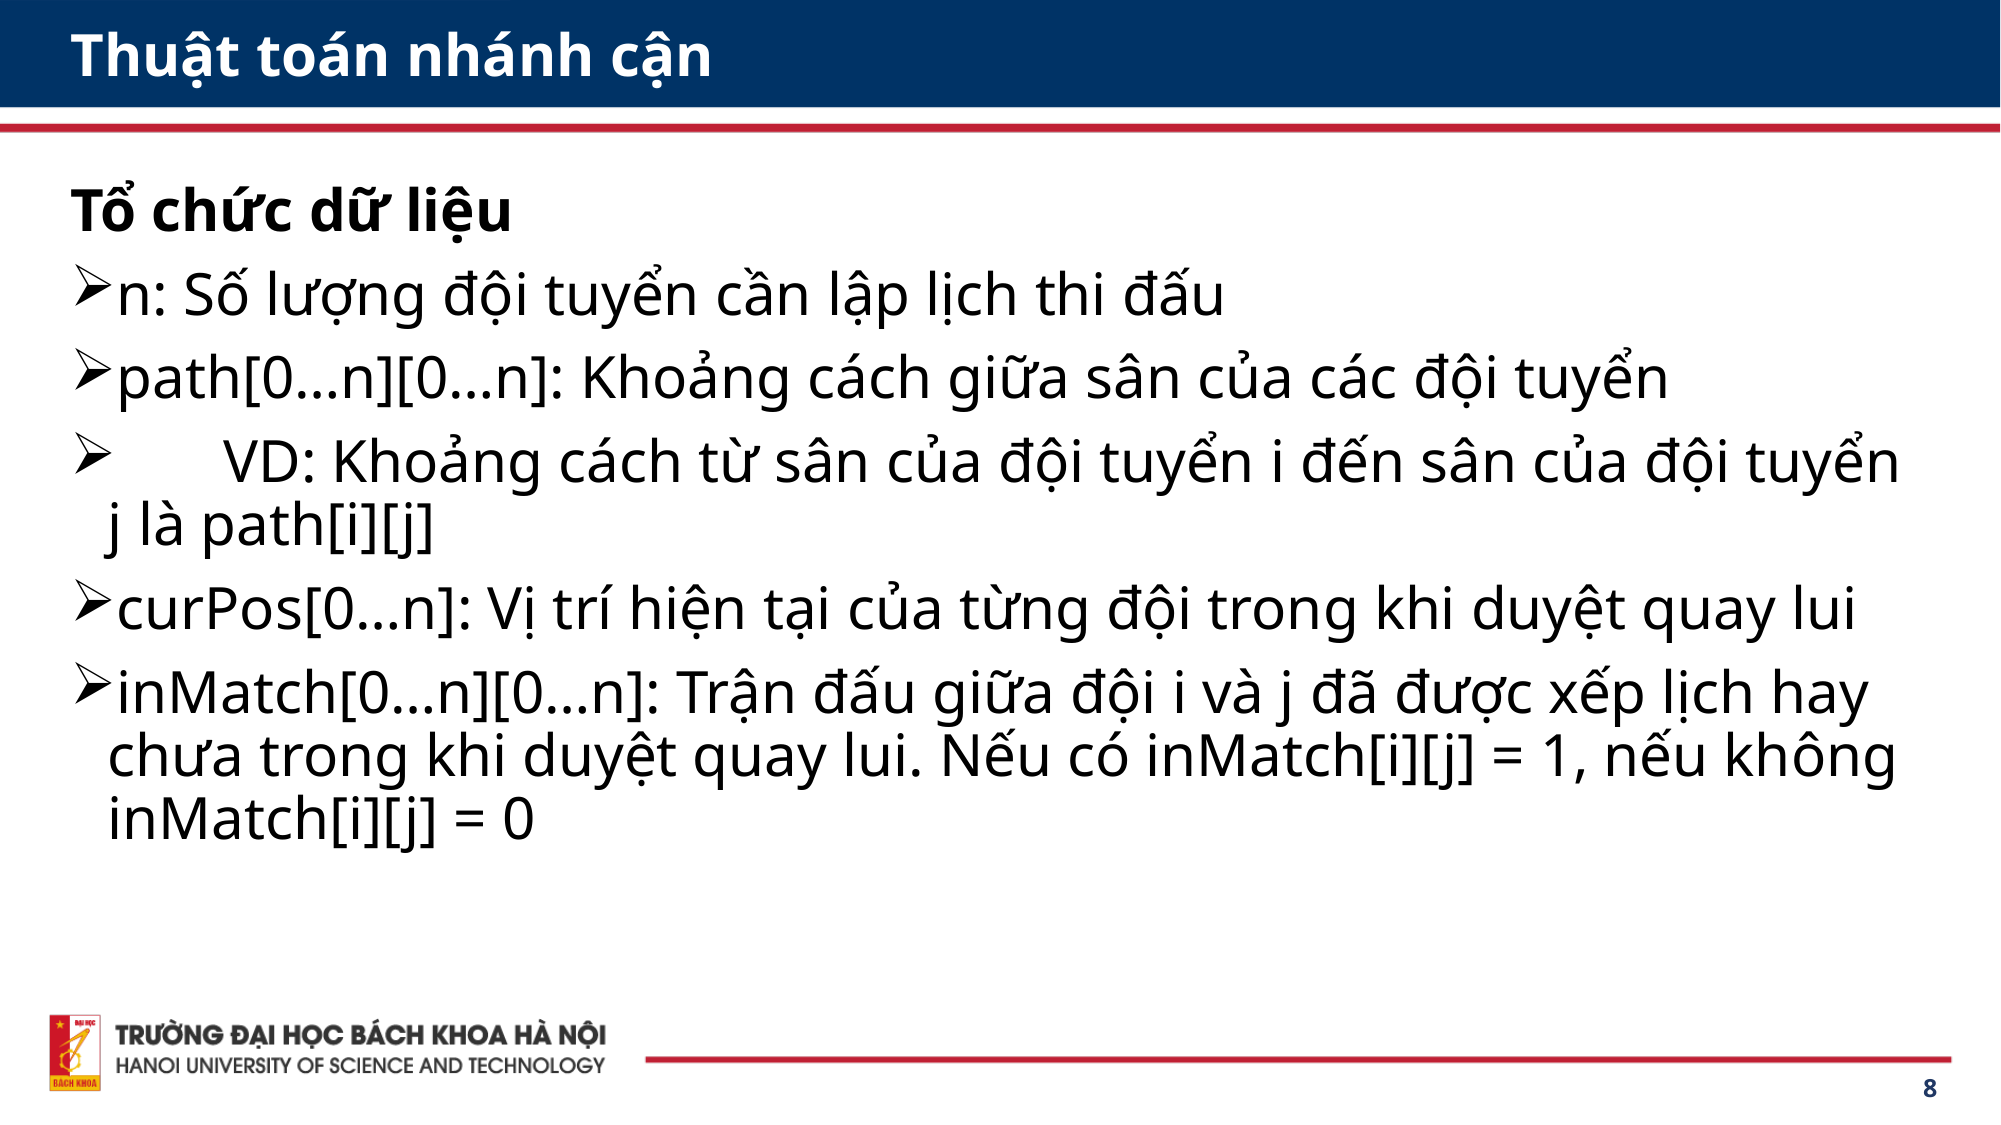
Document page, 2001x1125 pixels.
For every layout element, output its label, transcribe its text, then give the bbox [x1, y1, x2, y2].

list Tổ chức dữ liệu n: Số lượng đội tuyển cần lập lịch thi đấu path[0…n][0…n]: Khoảng cách giữa sân của các đội tuyển VD: Khoảng cách từ sân của đội tuyển i đến sân của đội tuyển j là path[i][j] curPos[0…n]: Vị trí hiện tại của từng đội trong khi duyệt quay lui inMatch[0…n][0…n]: Trận đấu giữa đội i và j đã được xếp lịch hay chưa trong khi duyệt quay lui. Nếu có inMatch[i][j] = 1, nếu không inMatch[i][j] = 0 [55, 173, 1945, 979]
slide_number 8 [1502, 1065, 1953, 1125]
title Thuật toán nhánh cận [55, 18, 1945, 90]
picture [0, 0, 2001, 1125]
